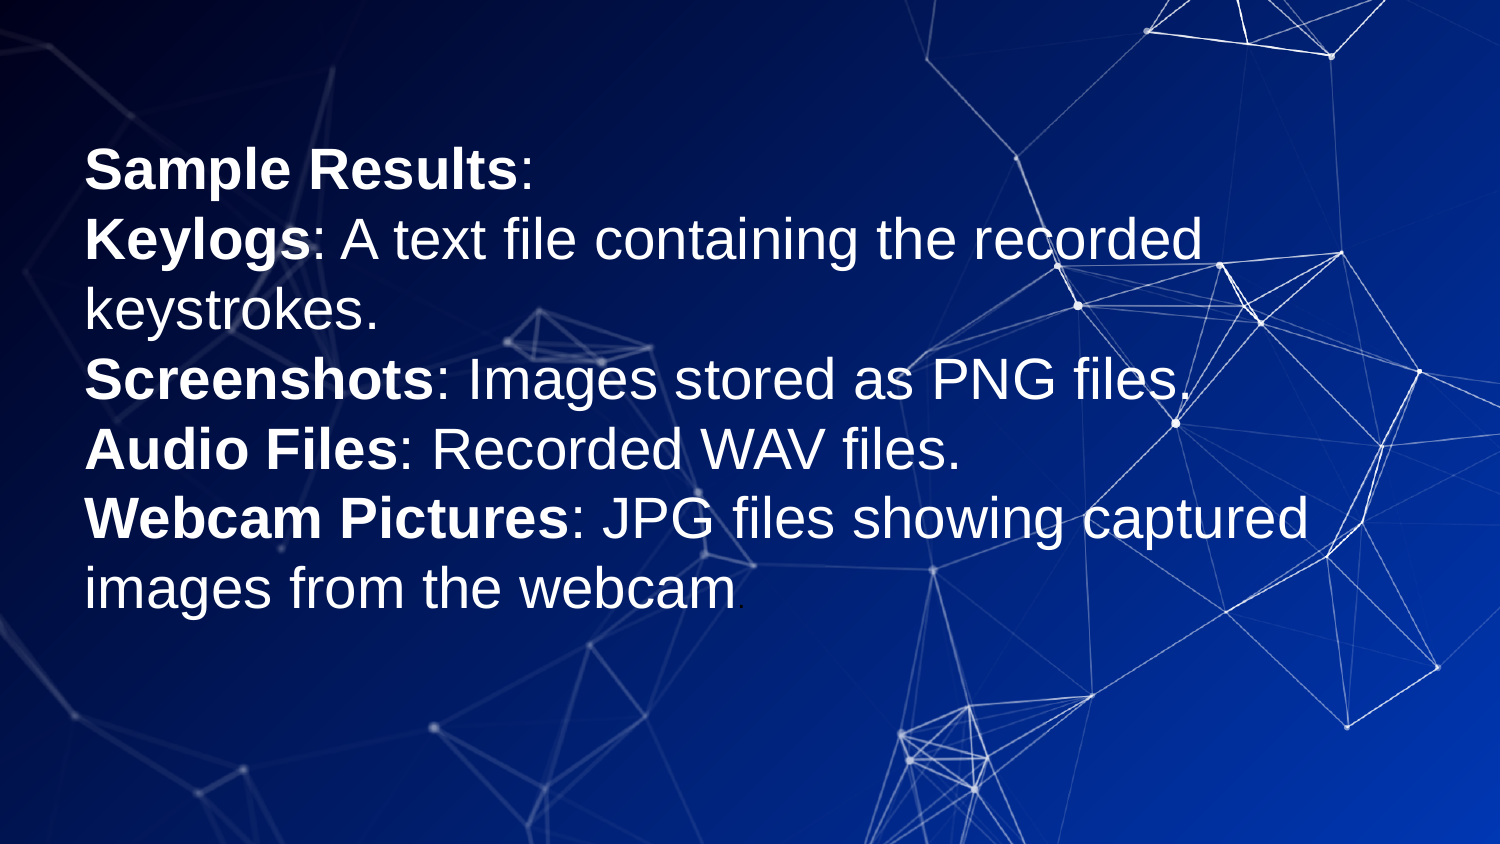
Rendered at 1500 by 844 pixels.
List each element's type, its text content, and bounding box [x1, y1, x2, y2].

picture [0, 0, 1500, 844]
text_box Sample Results: Keylogs: A text file containing the recorded keystrokes. Screenshots: Images stored as PNG files. Audio Files: Recorded WAV files. Webcam Pictures: JPG files showing captured images from the webcam. [70, 123, 1465, 698]
